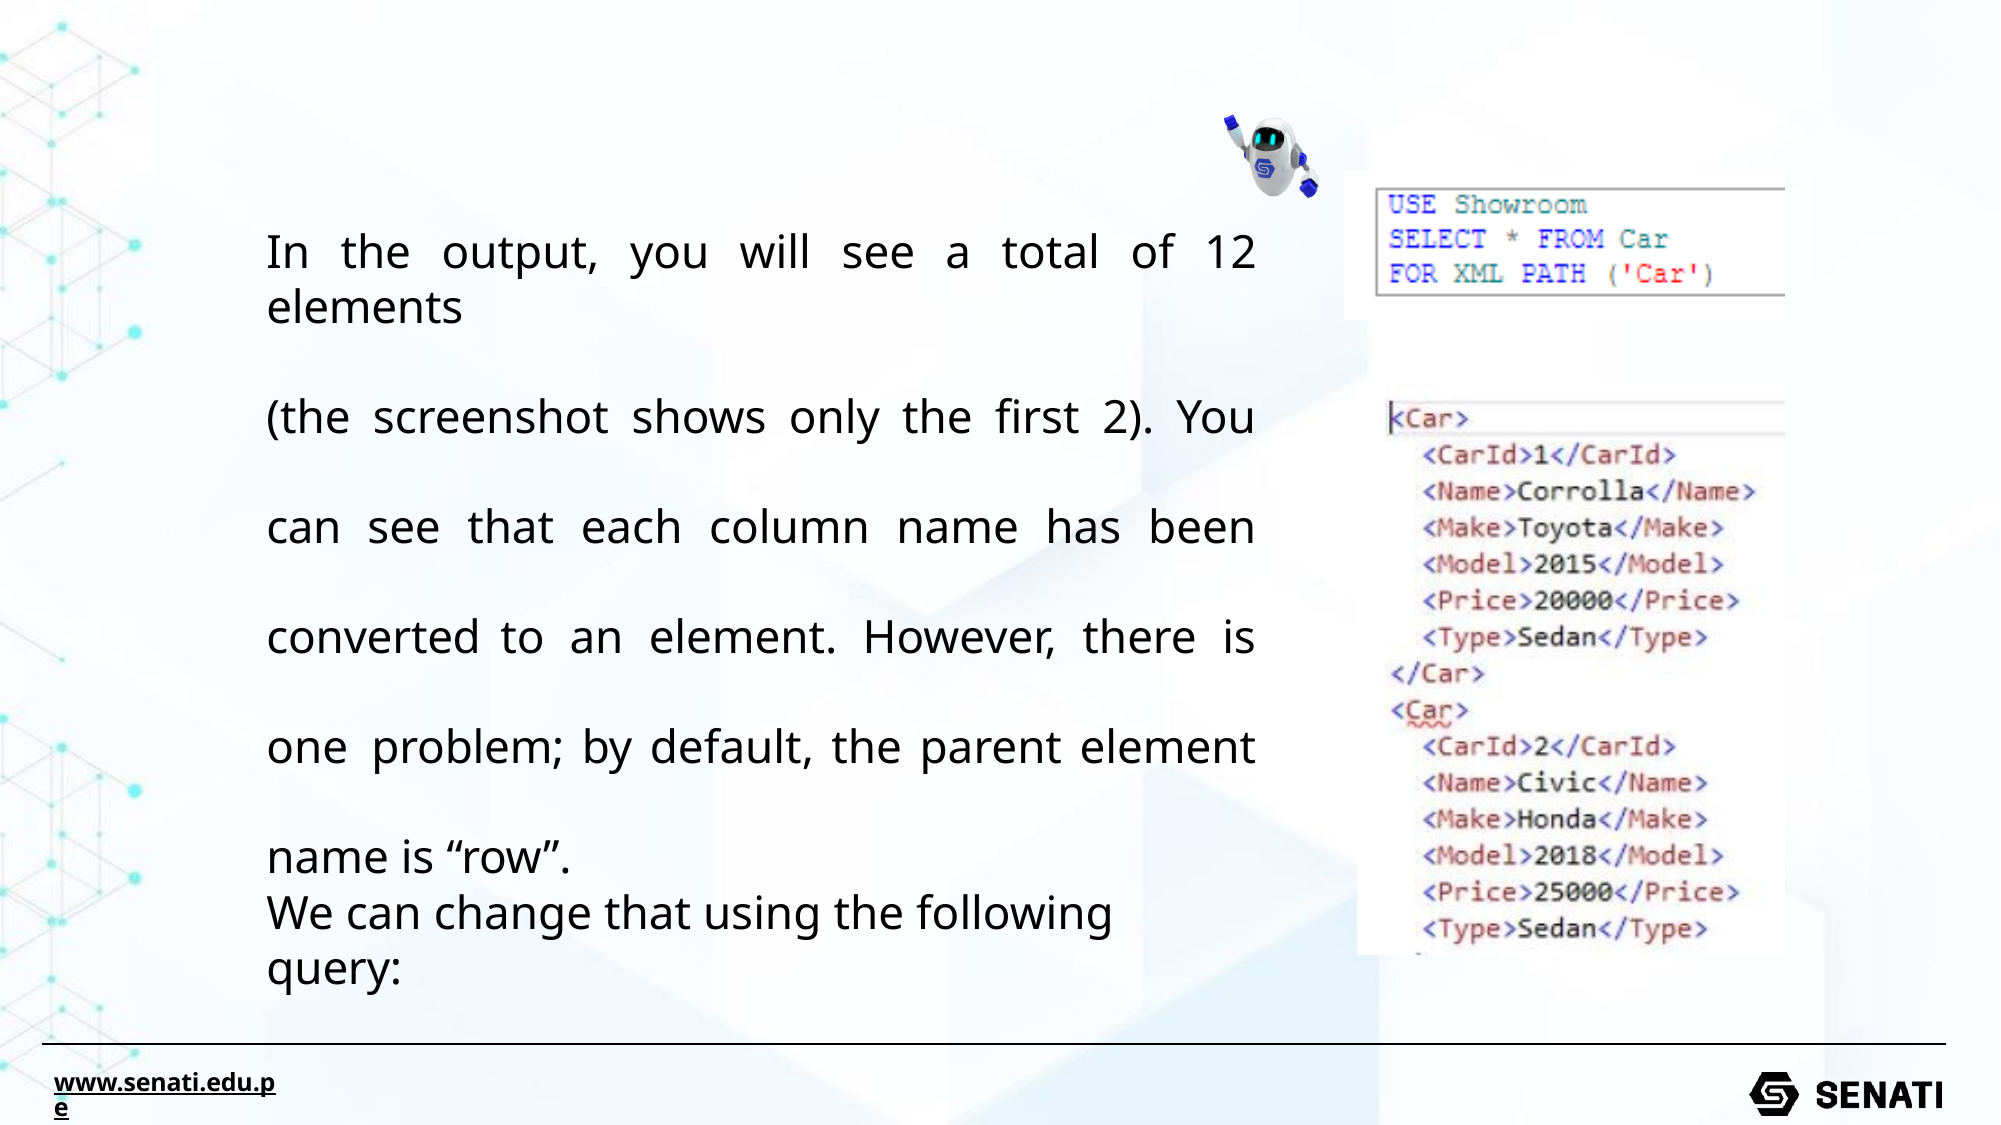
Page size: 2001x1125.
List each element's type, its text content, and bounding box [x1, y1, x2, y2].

text_box We can change that using the following query: [264, 881, 1206, 994]
text_box In the output, you will see a total of 12 elements (the screenshot shows only the first 2). You can see that each column name has been converted to an element. However, there is one problem; by default, the parent element name is “row”. [264, 221, 1257, 883]
picture [0, 0, 2000, 1125]
text_box www.senati.edu.pe [51, 1062, 279, 1101]
